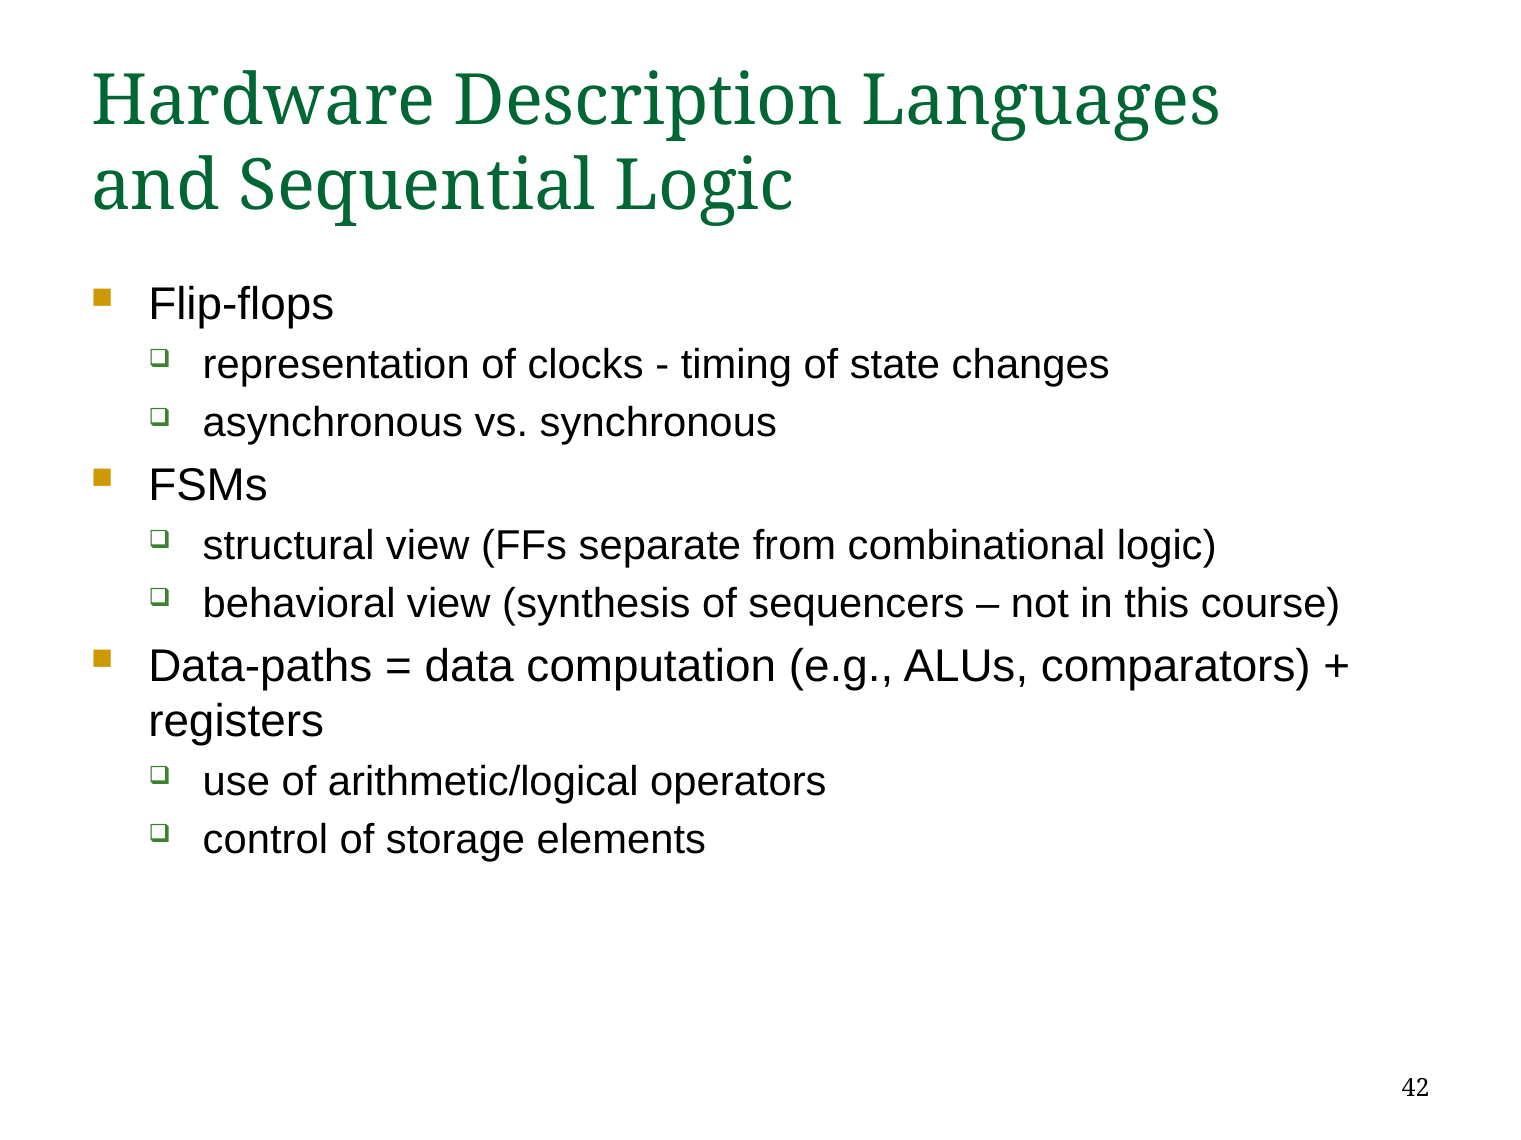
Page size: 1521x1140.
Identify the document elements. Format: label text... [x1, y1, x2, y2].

list Flip-flops representation of clocks - timing of state changes asynchronous vs. synchronous FSMs structural view (FFs separate from combinational logic) behavioral view (synthesis of sequencers – not in this course) Data-paths = data computation (e.g., ALUs, comparators) + registers use of arithmetic/logical operators control of storage elements [75, 265, 1446, 1019]
slide_number 42 [1089, 1037, 1445, 1114]
title Hardware Description Languages and Sequential Logic [75, 45, 1446, 236]
